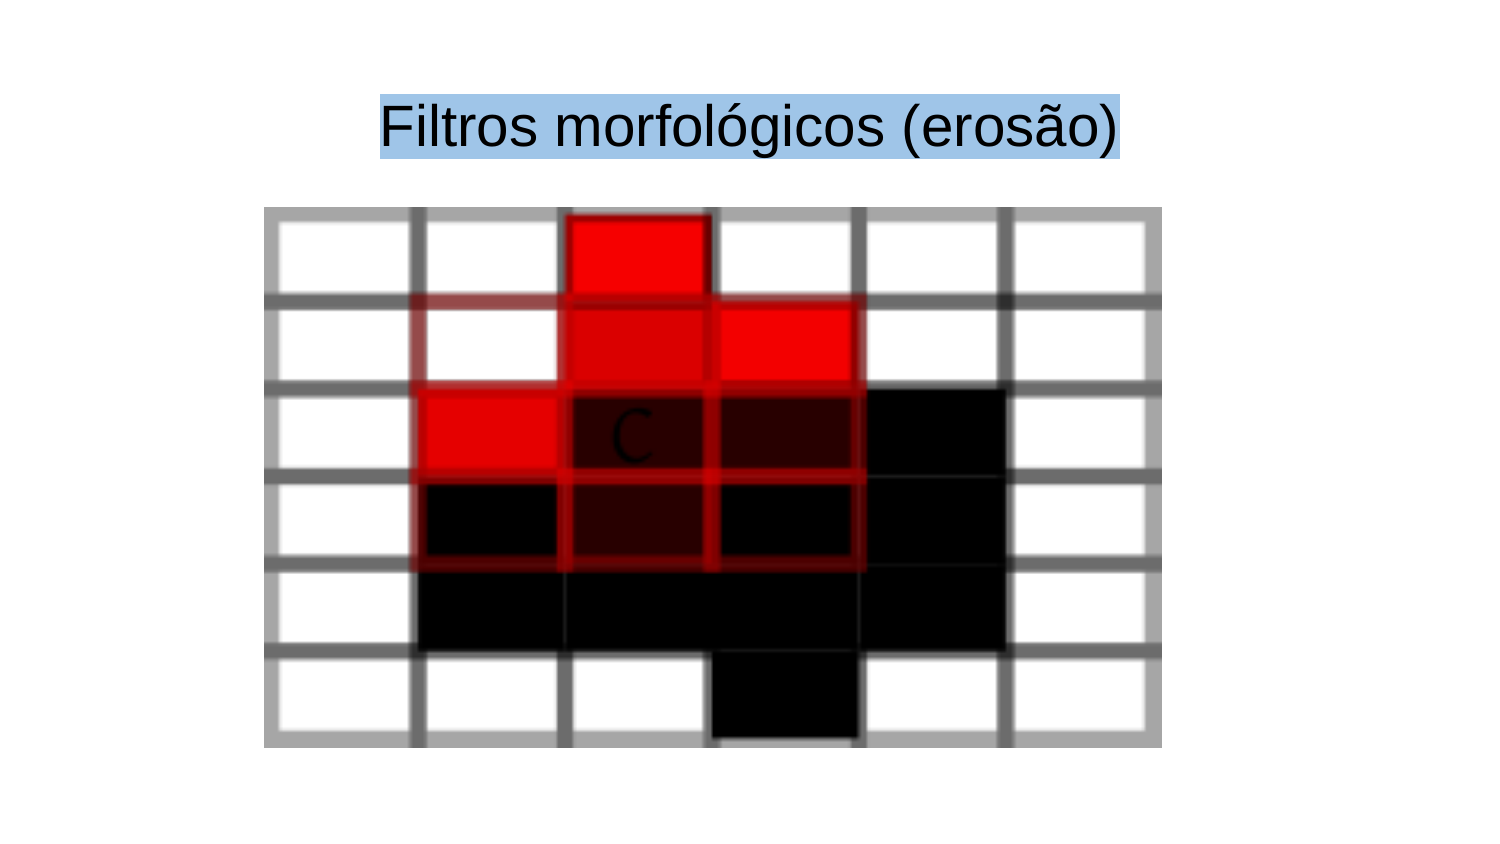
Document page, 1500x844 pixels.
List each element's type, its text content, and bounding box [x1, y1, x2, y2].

title Filtros morfológicos (erosão) [51, 72, 1449, 167]
picture [263, 207, 1163, 749]
